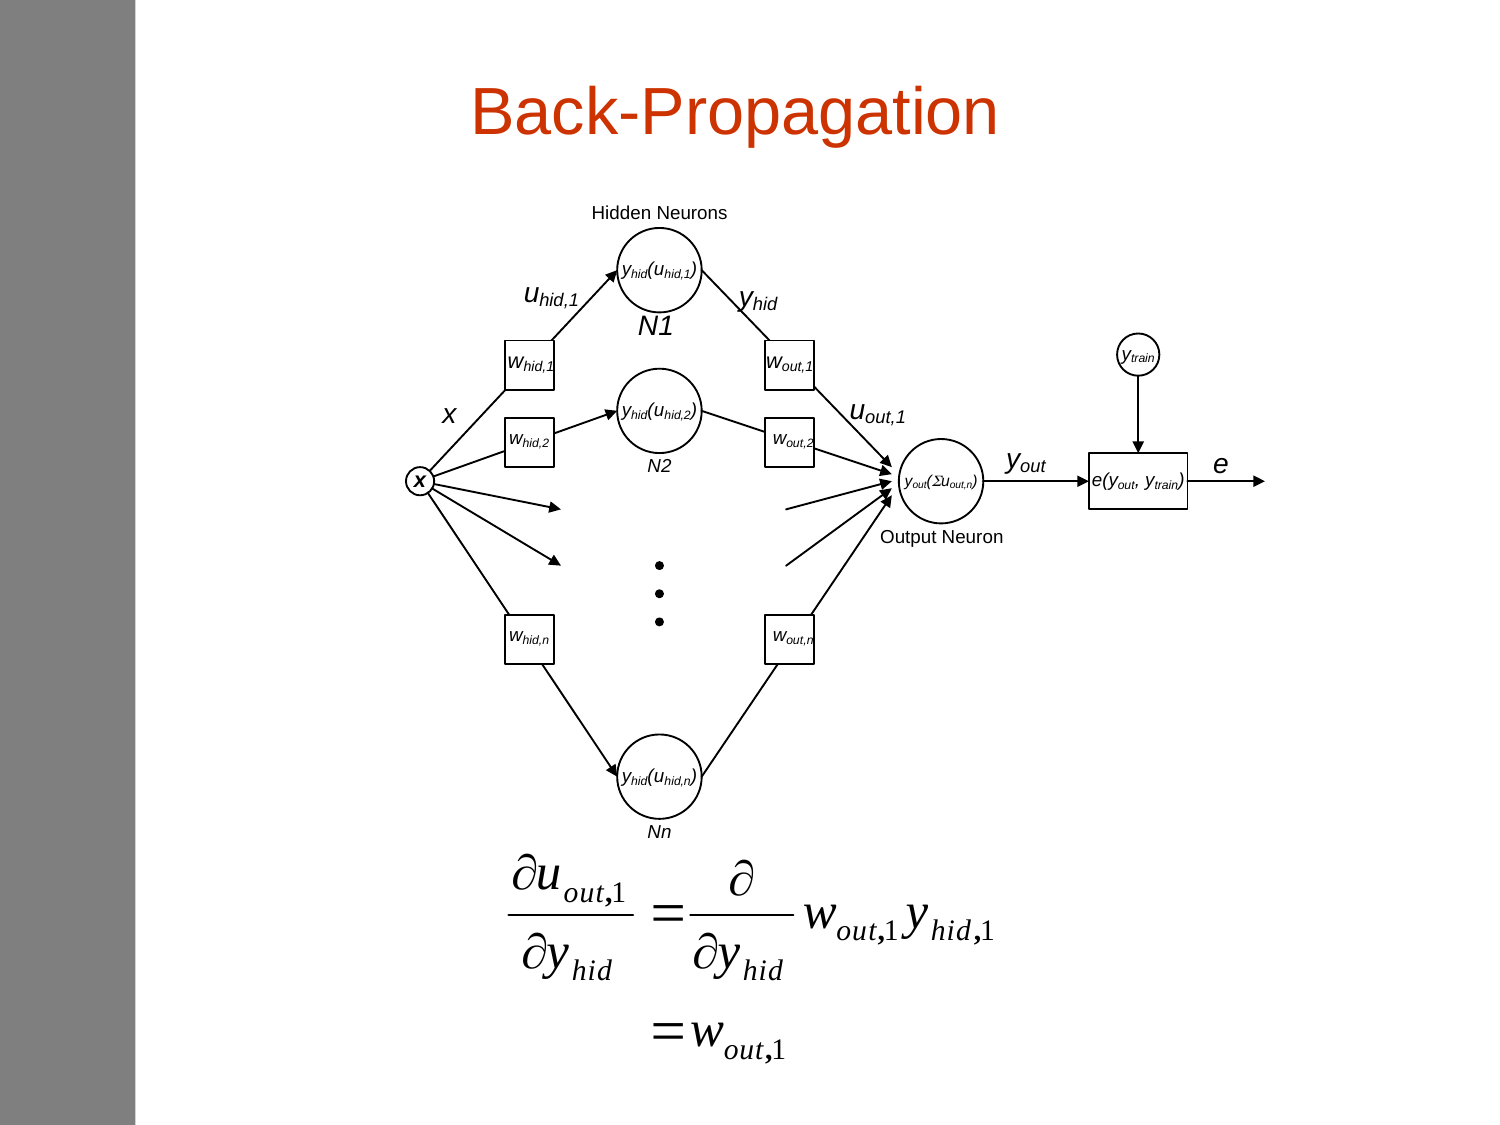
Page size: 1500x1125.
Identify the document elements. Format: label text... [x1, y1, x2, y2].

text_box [499, 861, 1001, 1077]
title Back-Propagation [399, 14, 1050, 194]
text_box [324, 195, 1276, 853]
